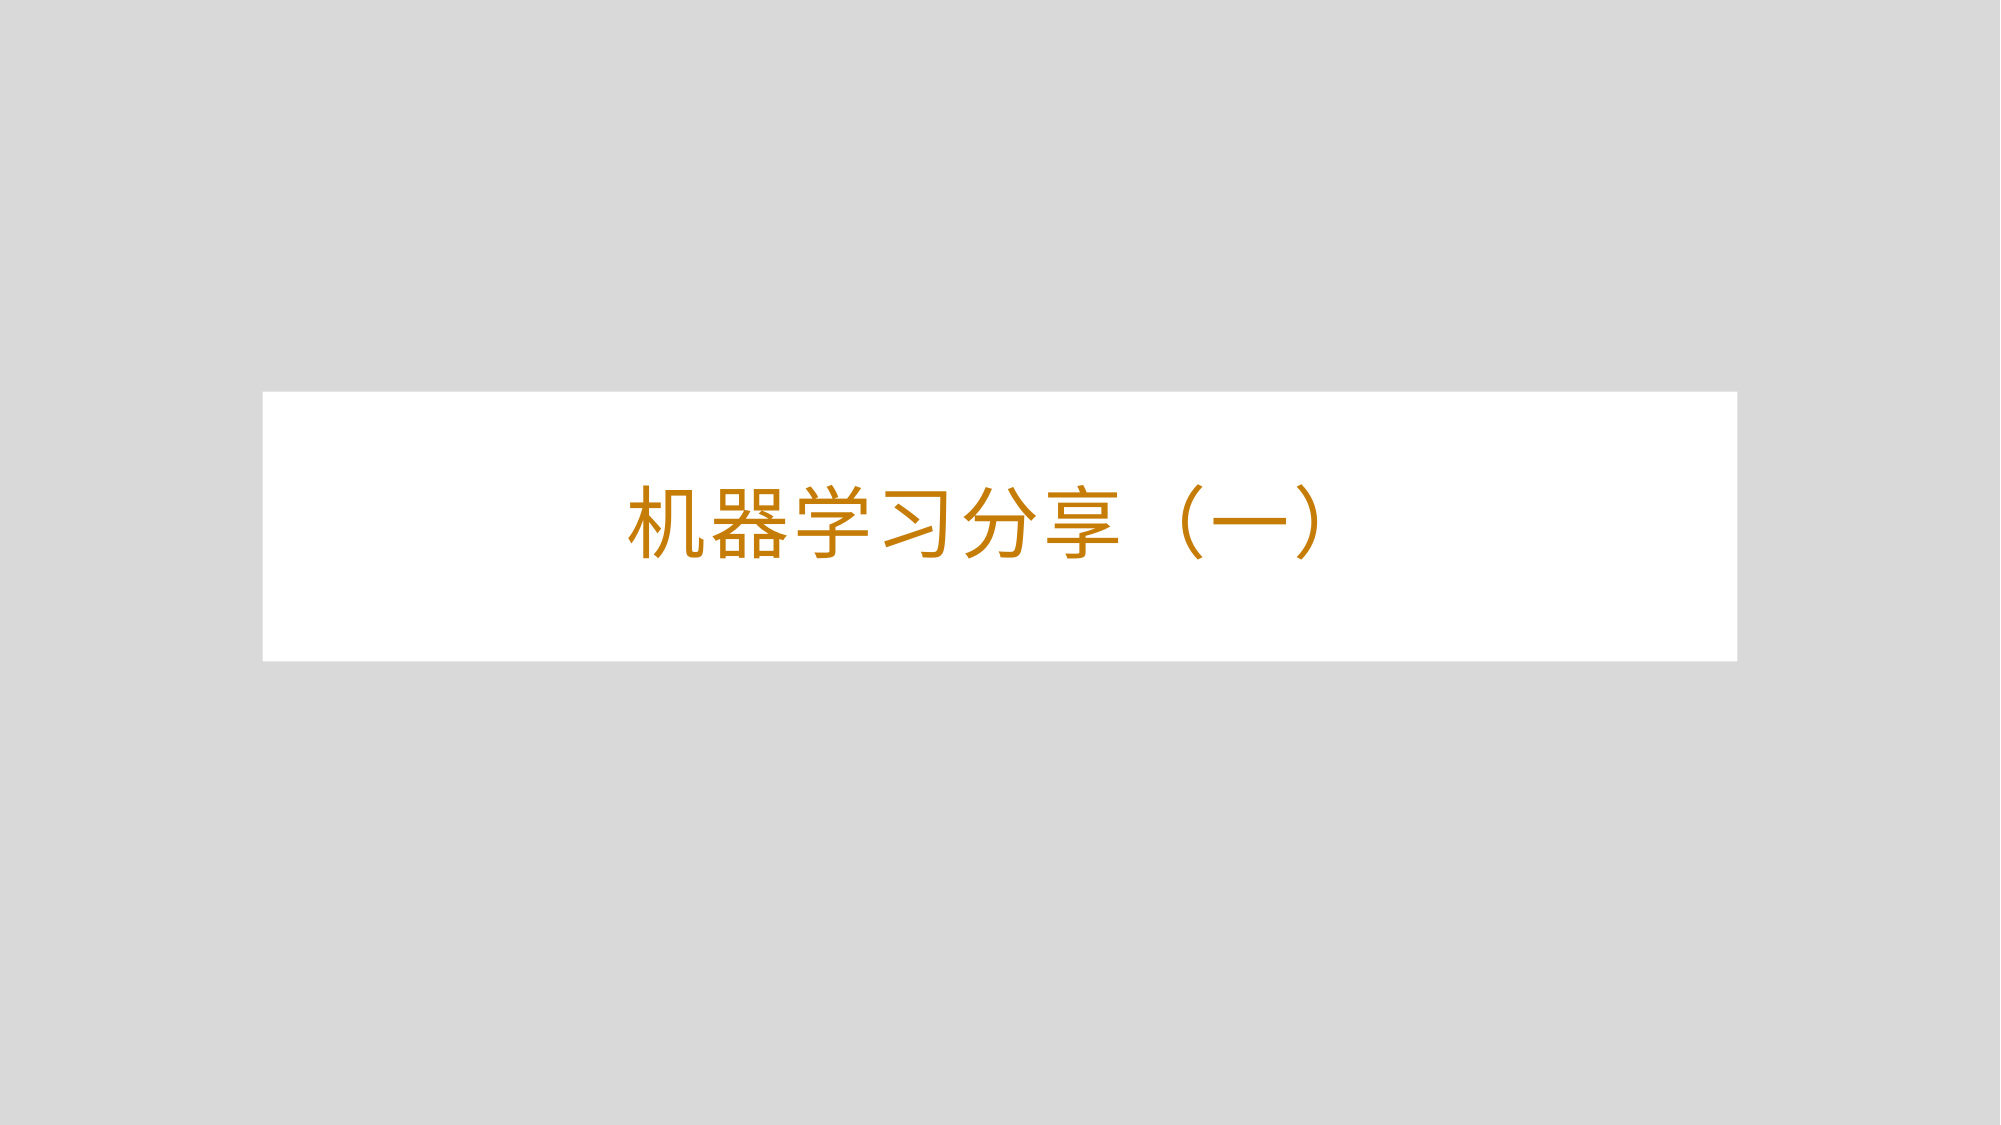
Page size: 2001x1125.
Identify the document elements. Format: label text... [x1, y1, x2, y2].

title 机器学习分享（一） [259, 388, 1741, 665]
